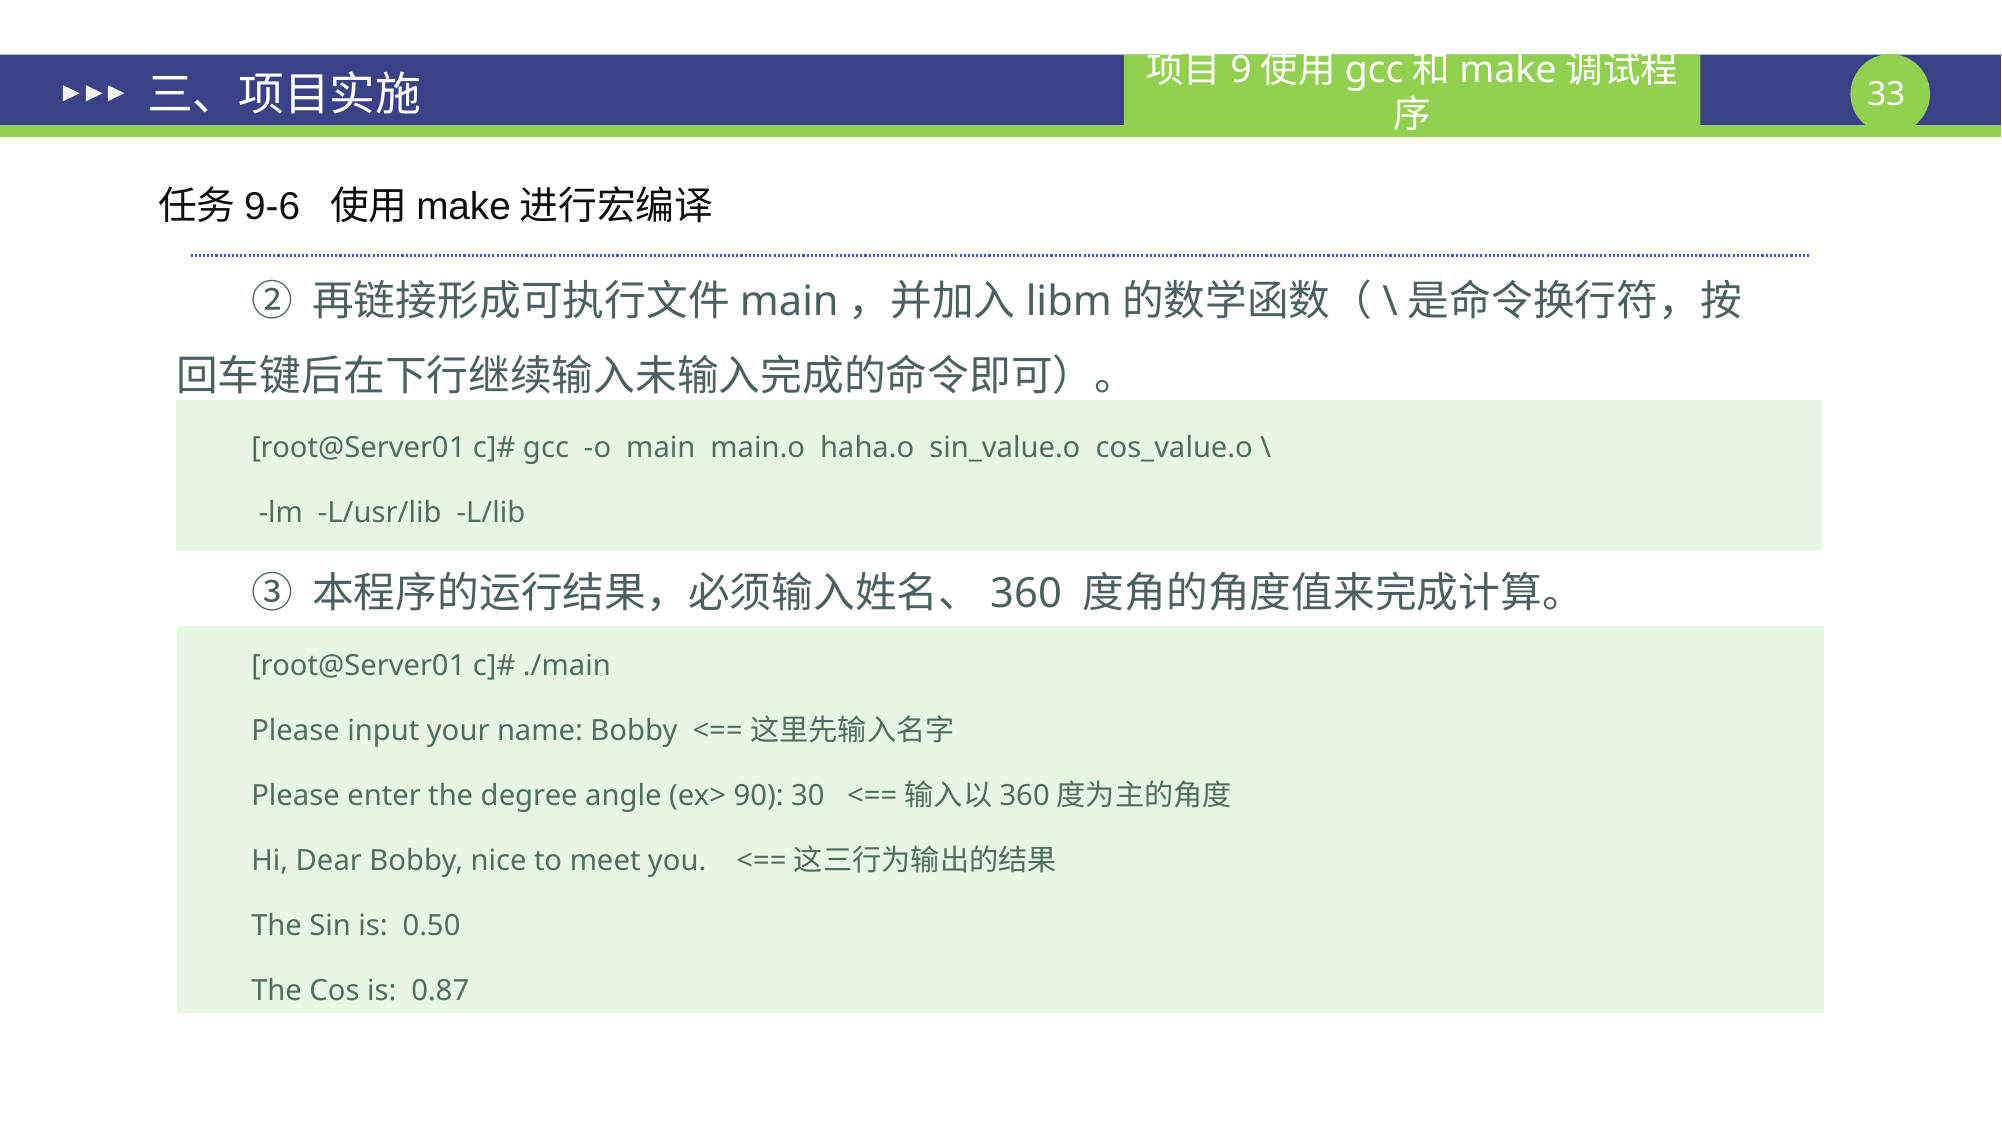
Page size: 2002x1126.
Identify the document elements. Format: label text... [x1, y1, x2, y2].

picture [176, 399, 1822, 551]
text_box ② 再链接形成可执行文件main，并加入libm的数学函数（\是命令换行符，按回车键后在下行继续输入未输入完成的命令即可）。 [root@Server01 c]# gcc -o main main.o haha.o sin_value.o cos_value.o \ -lm -L/usr/lib -L/lib ③ 本程序的运行结果，必须输入姓名、360 度角的角度值来完成计算。 [root@Server01 c]# ./main Please input your name: Bobby <==这里先输入名字 Please enter the degree angle (ex> 90): 30 <==输入以360度为主的角度 Hi, Dear Bobby, nice to meet you. <==这三行为输出的结果 The Sin is: 0.50 The Cos is: 0.87 [161, 241, 1784, 1126]
title 三、项目实施 [127, 59, 1207, 126]
list 任务9-6 使用make进行宏编译 [138, 161, 1901, 238]
picture [177, 626, 1824, 1013]
